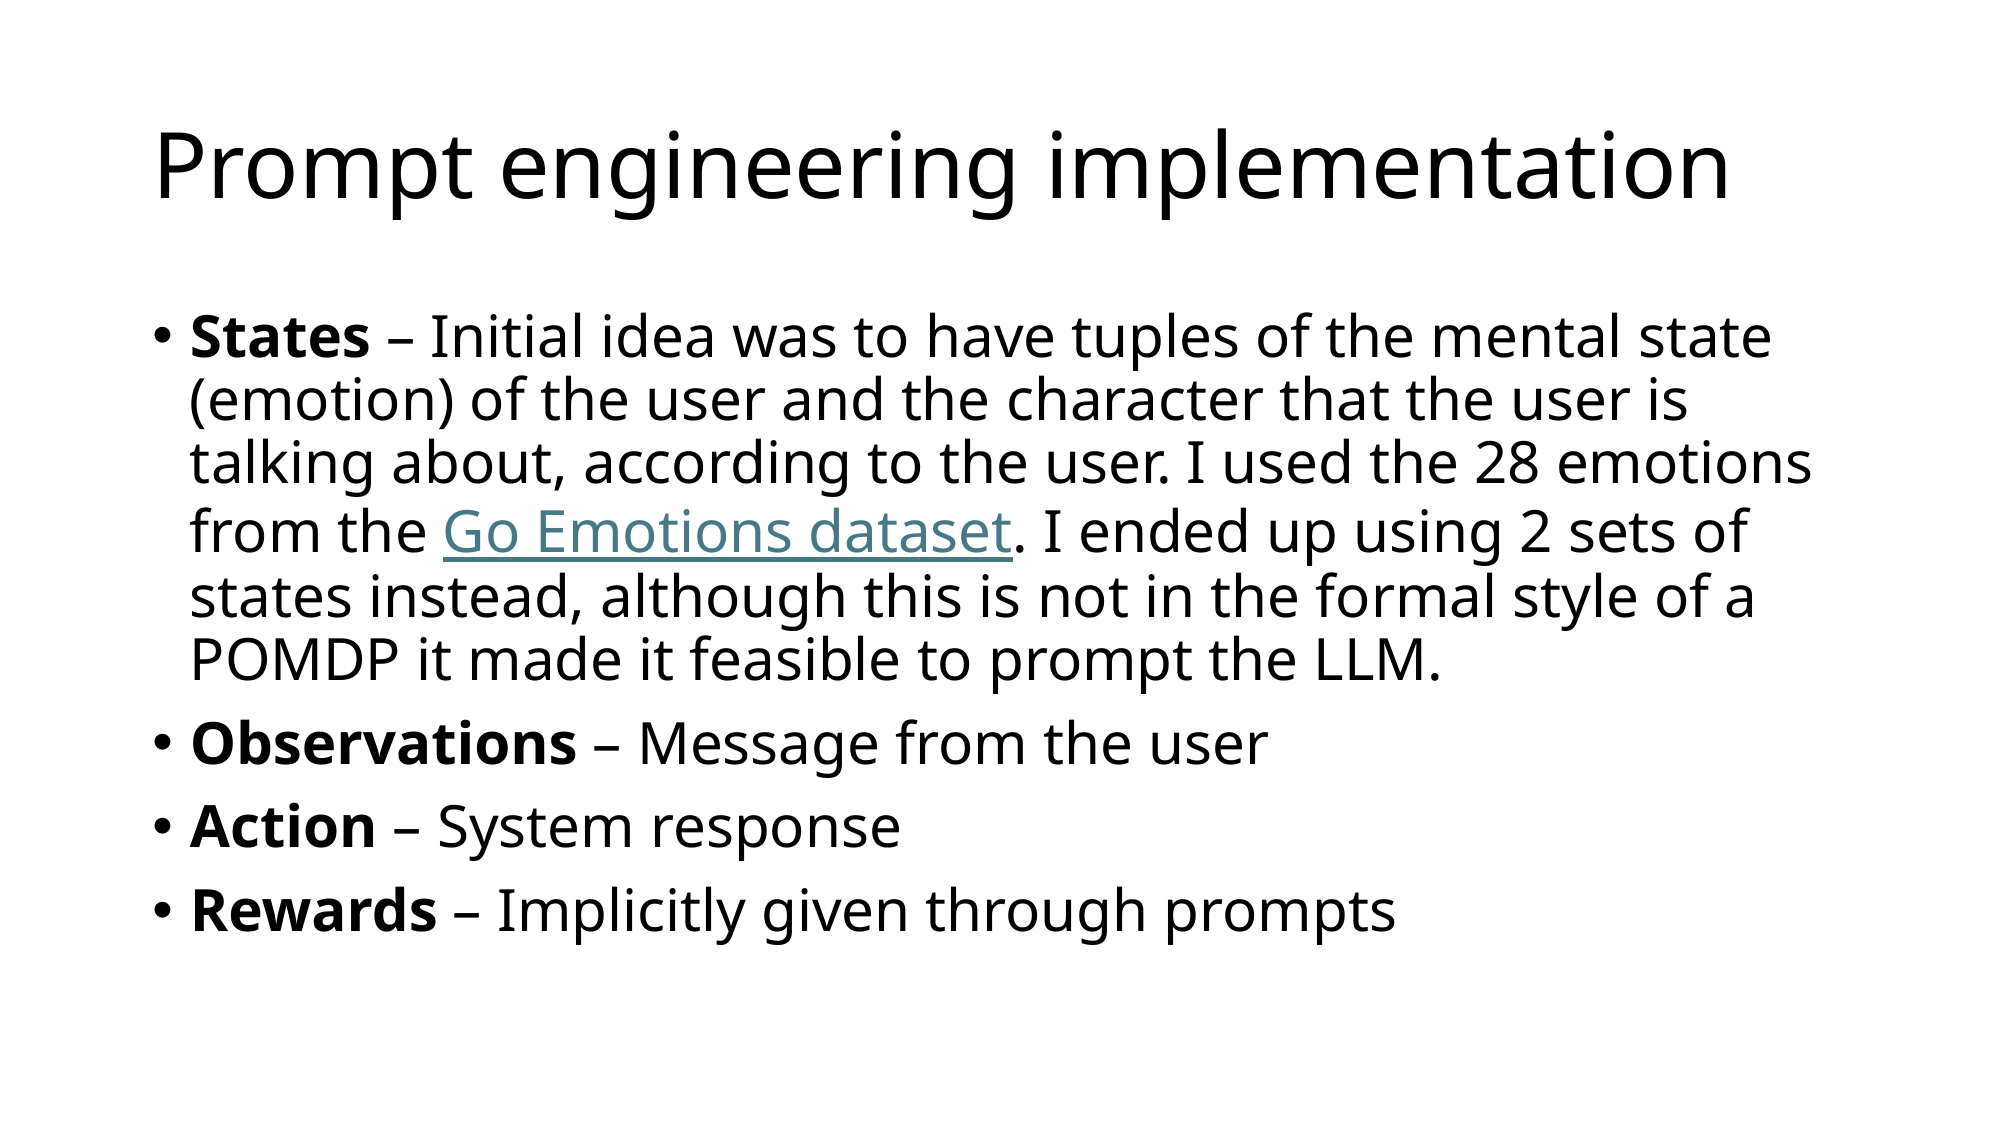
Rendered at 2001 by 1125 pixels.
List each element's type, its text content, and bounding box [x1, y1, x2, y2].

title Prompt engineering implementation [137, 59, 1863, 278]
list States – Initial idea was to have tuples of the mental state (emotion) of the user and the character that the user is talking about, according to the user. I used the 28 emotions from the Go Emotions dataset. I ended up using 2 sets of states instead, although this is not in the formal style of a POMDP it made it feasible to prompt the LLM. Observations – Message from the user Action – System response Rewards – Implicitly given through prompts [137, 299, 1863, 1014]
